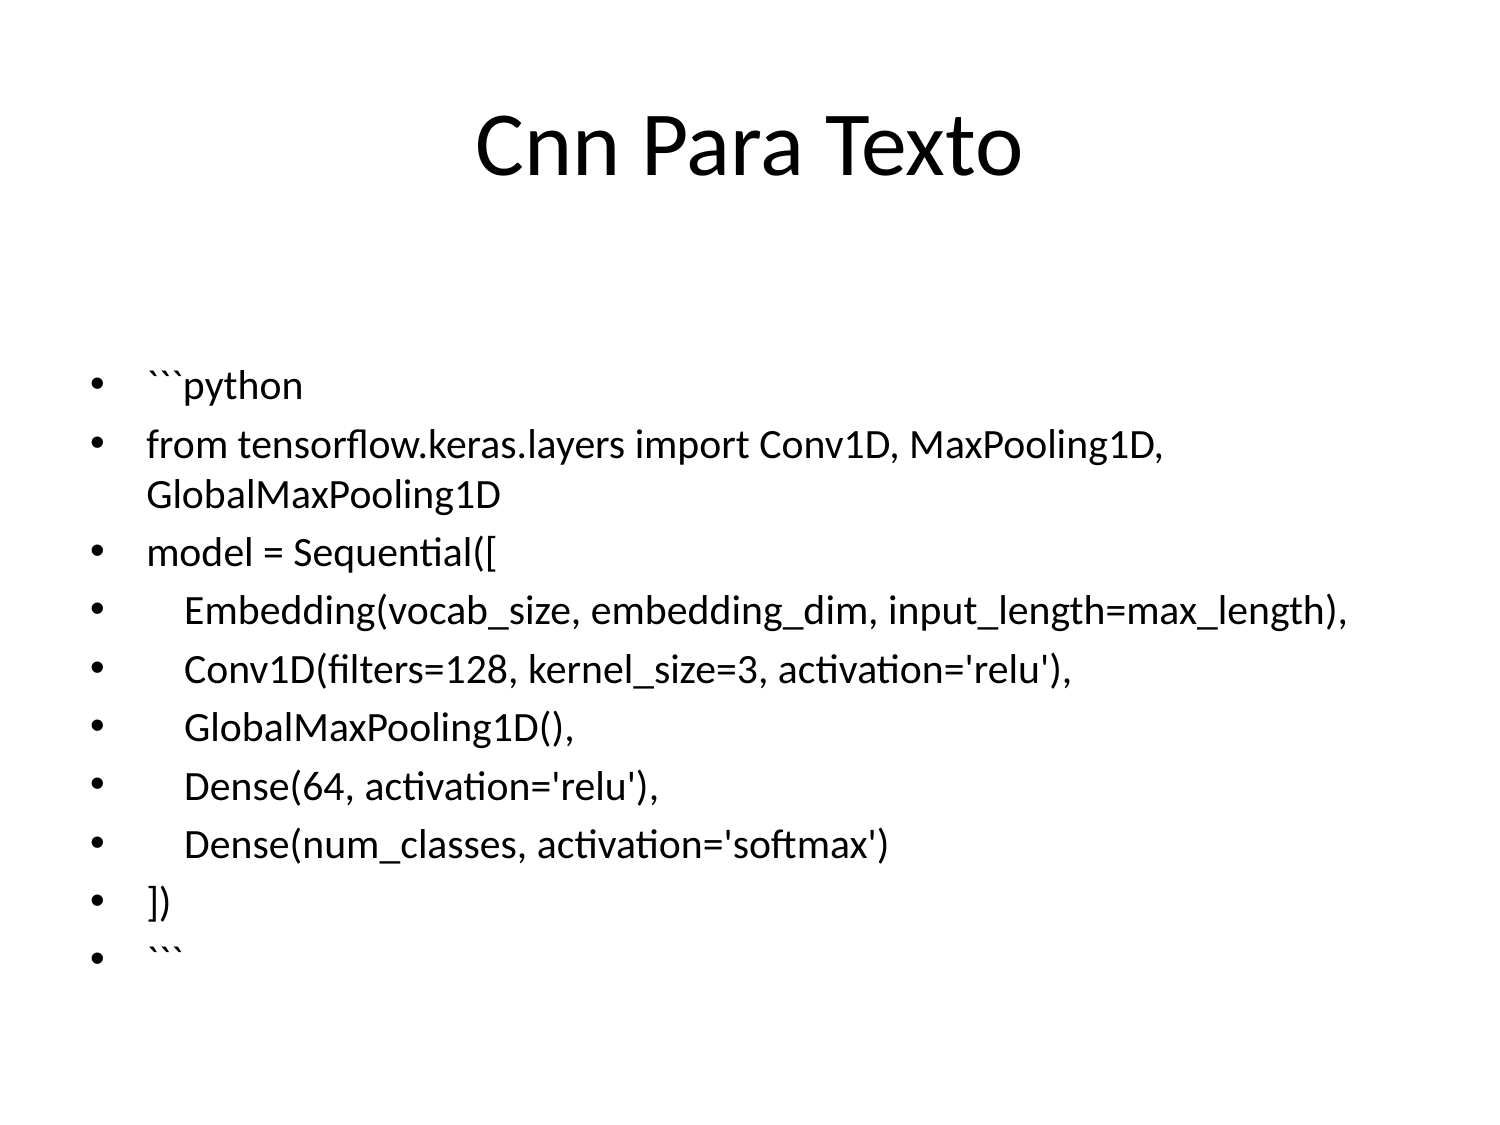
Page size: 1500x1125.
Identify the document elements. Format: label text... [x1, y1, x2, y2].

list ```python from tensorflow.keras.layers import Conv1D, MaxPooling1D, GlobalMaxPooling1D model = Sequential([ Embedding(vocab_size, embedding_dim, input_length=max_length), Conv1D(filters=128, kernel_size=3, activation='relu'), GlobalMaxPooling1D(), Dense(64, activation='relu'), Dense(num_classes, activation='softmax') ]) ``` [75, 262, 1425, 1005]
title Cnn Para Texto [75, 45, 1425, 233]
